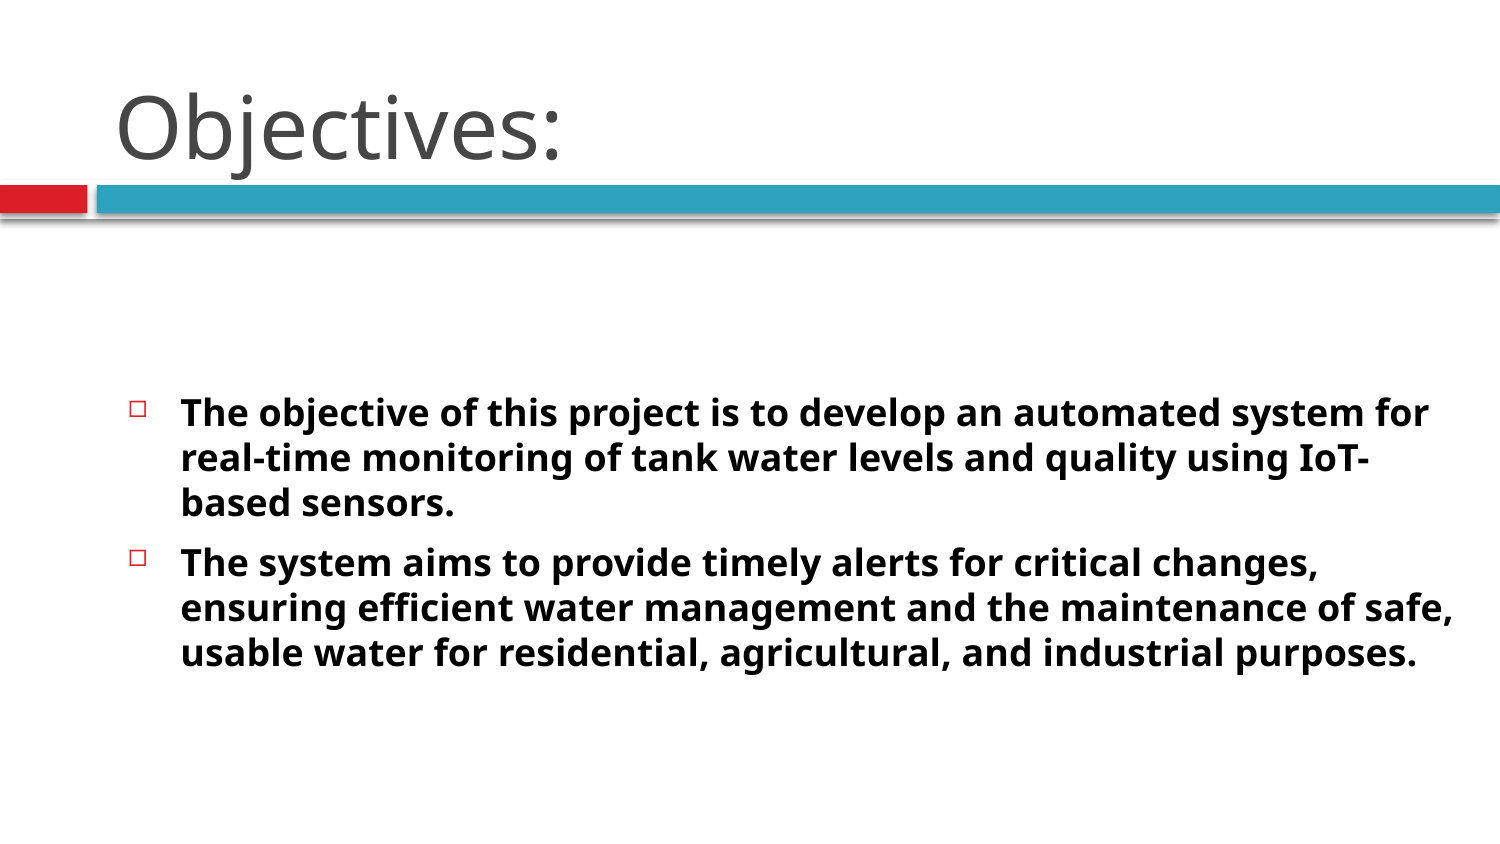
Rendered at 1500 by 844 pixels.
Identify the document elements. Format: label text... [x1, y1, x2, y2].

title Objectives: [99, 19, 1438, 185]
list The objective of this project is to develop an automated system for real-time monitoring of tank water levels and quality using IoT-based sensors. The system aims to provide timely alerts for critical changes, ensuring efficient water management and the maintenance of safe, usable water for residential, agricultural, and industrial purposes. [113, 381, 1482, 844]
